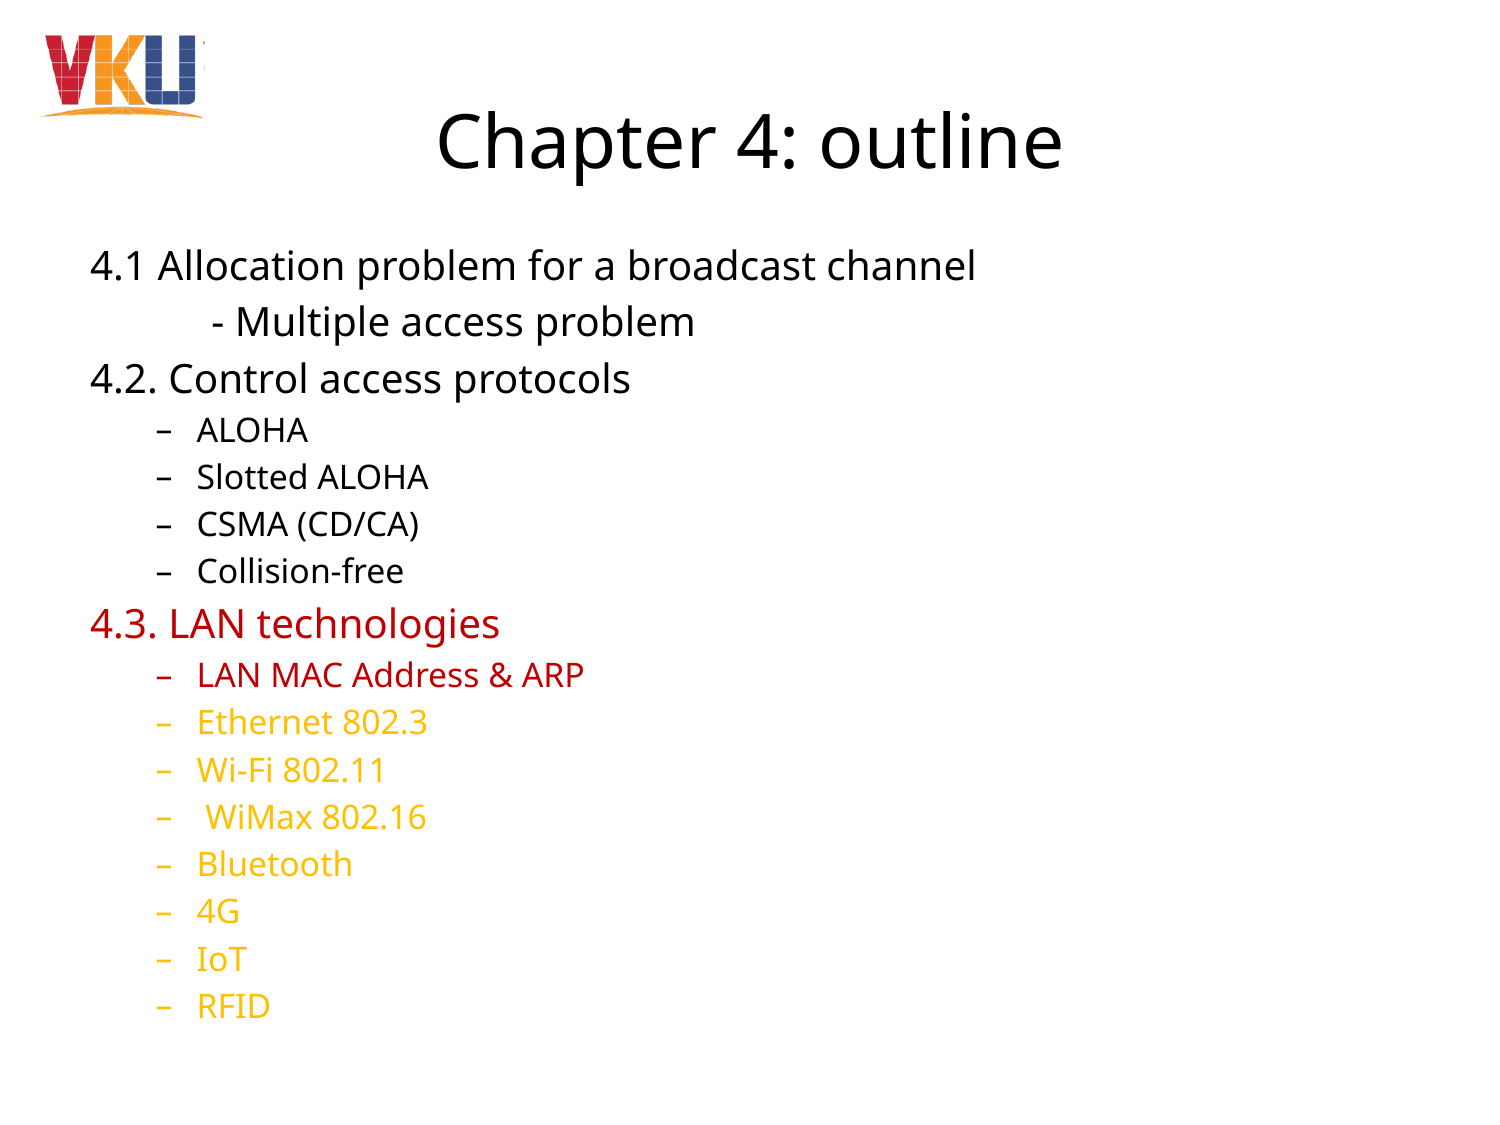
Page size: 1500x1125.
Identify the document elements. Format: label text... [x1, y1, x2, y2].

picture [30, 21, 211, 129]
list 4.1 Allocation problem for a broadcast channel - Multiple access problem 4.2. Control access protocols ALOHA Slotted ALOHA CSMA (CD/CA) Collision-free 4.3. LAN technologies LAN MAC Address & ARP Ethernet 802.3 Wi-Fi 802.11 WiMax 802.16 Bluetooth 4G IoT RFID [75, 232, 1425, 1038]
title Chapter 4: outline [75, 45, 1425, 232]
